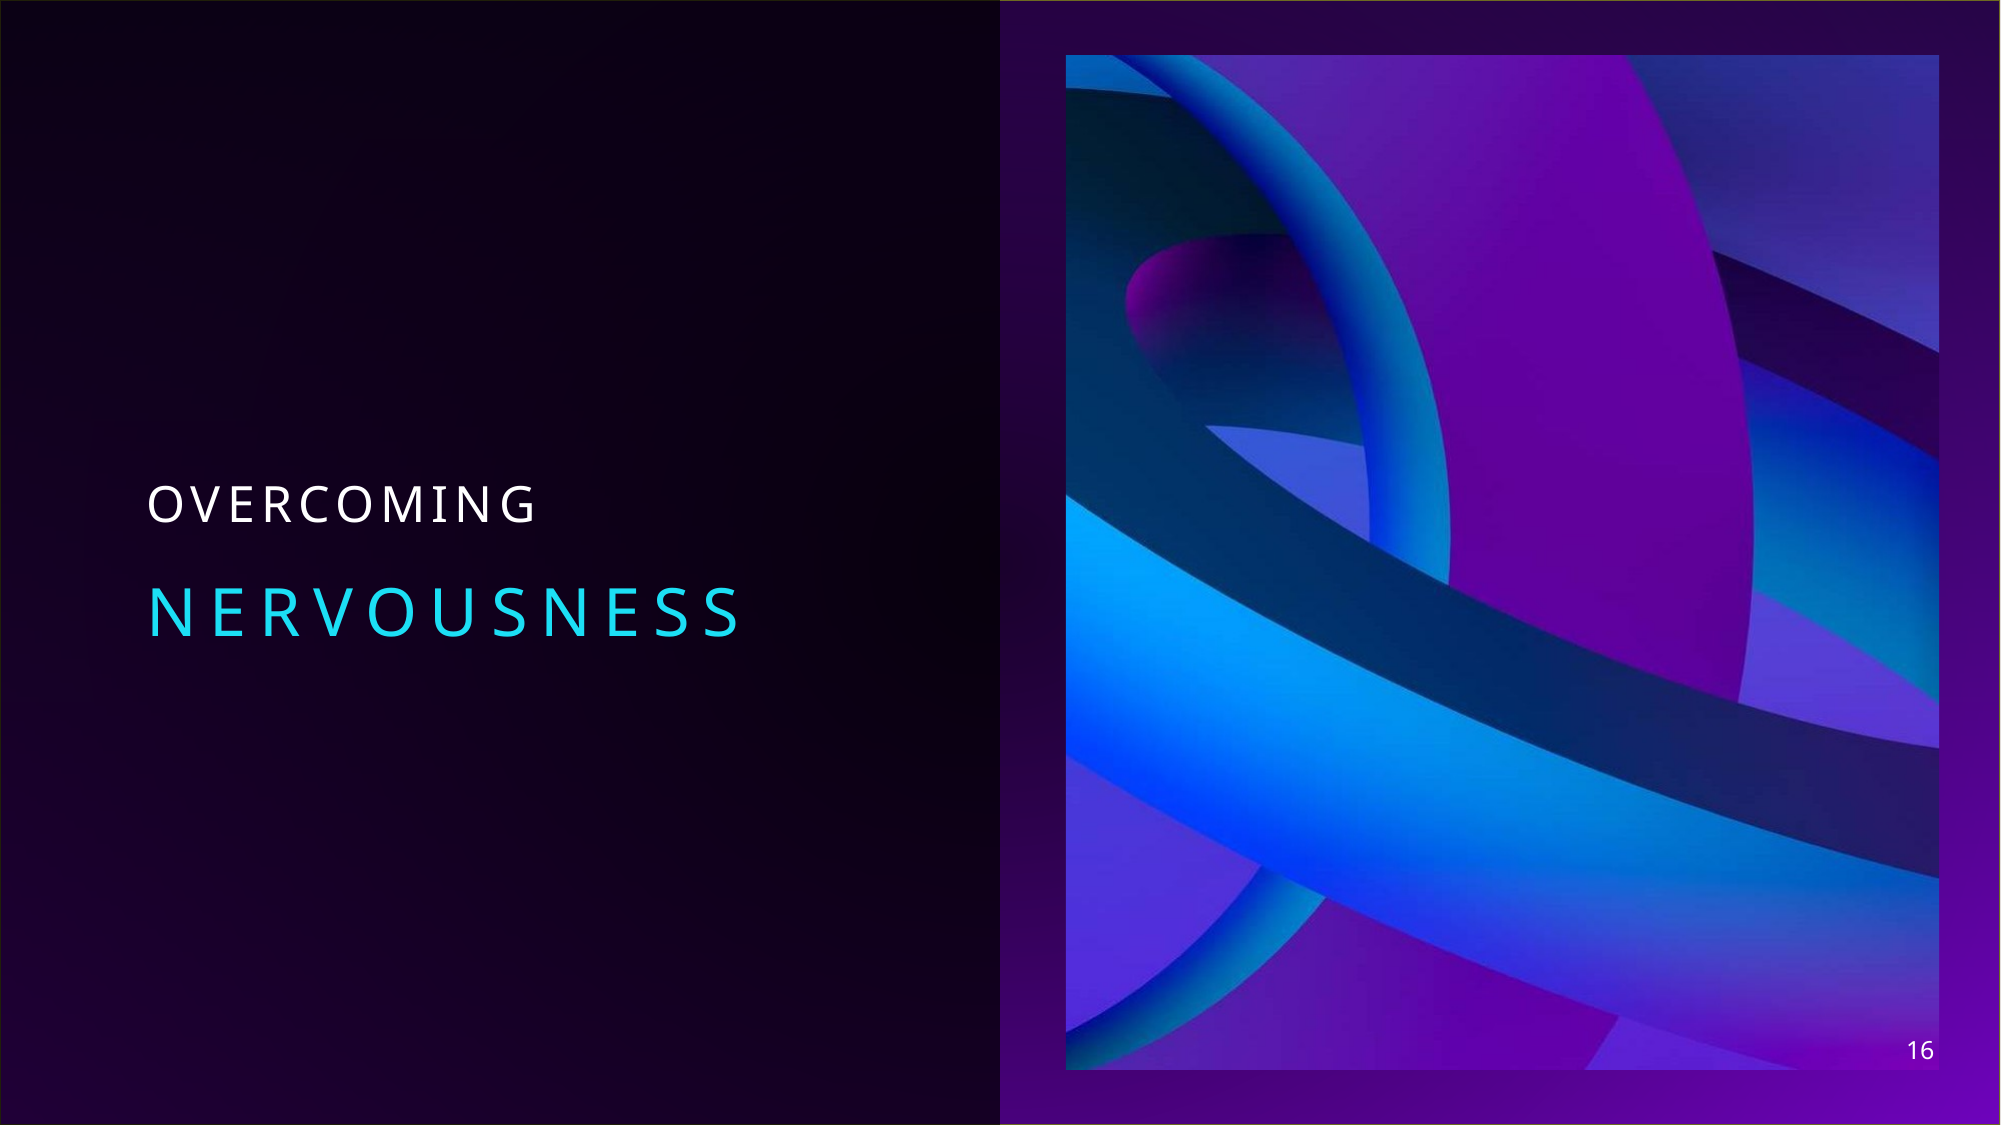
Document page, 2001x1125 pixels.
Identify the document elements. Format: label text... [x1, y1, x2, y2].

slide_number 16 [1499, 1021, 1950, 1082]
title Overcoming [131, 83, 945, 541]
subtitle Nervousness [131, 571, 945, 964]
picture [1065, 55, 1940, 1070]
